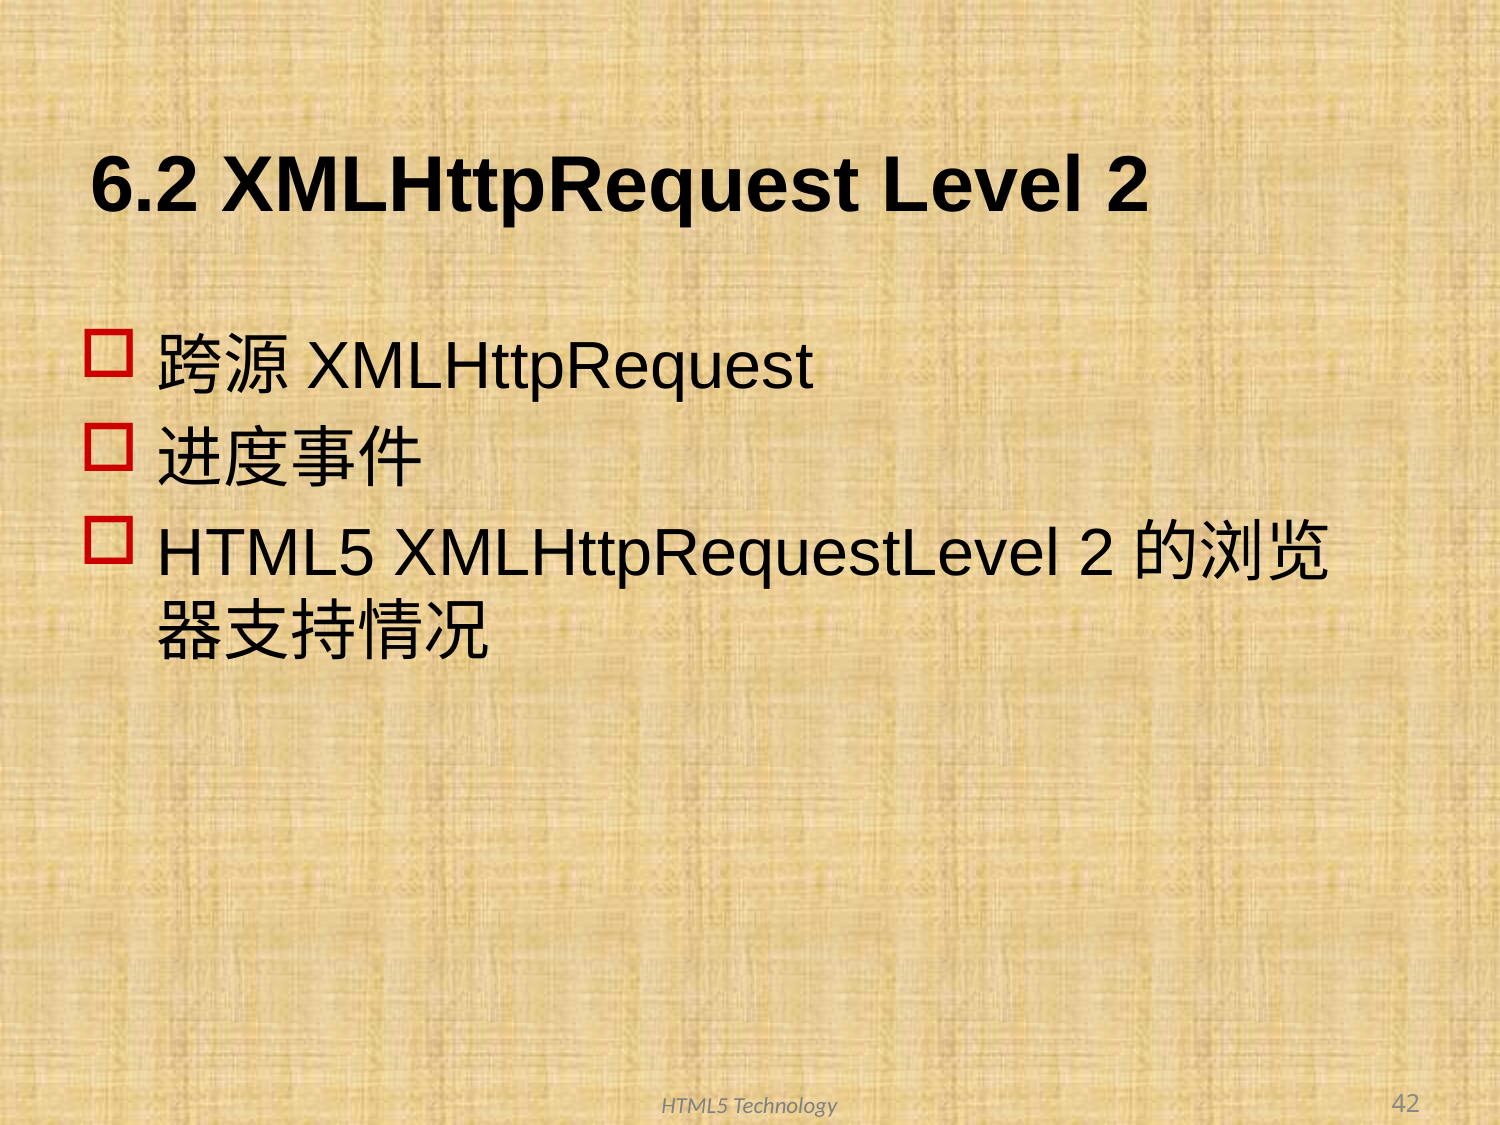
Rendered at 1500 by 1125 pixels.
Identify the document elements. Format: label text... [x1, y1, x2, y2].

title 6.2 XMLHttpRequest Level 2 [75, 124, 1388, 271]
slide_number 42 [1097, 1082, 1436, 1125]
picture [0, 0, 1500, 1125]
footer HTML5 Technology [482, 1083, 1017, 1125]
list 跨源XMLHttpRequest 进度事件 HTML5 XMLHttpRequestLevel 2的浏览器支持情况 [64, 314, 1388, 1002]
